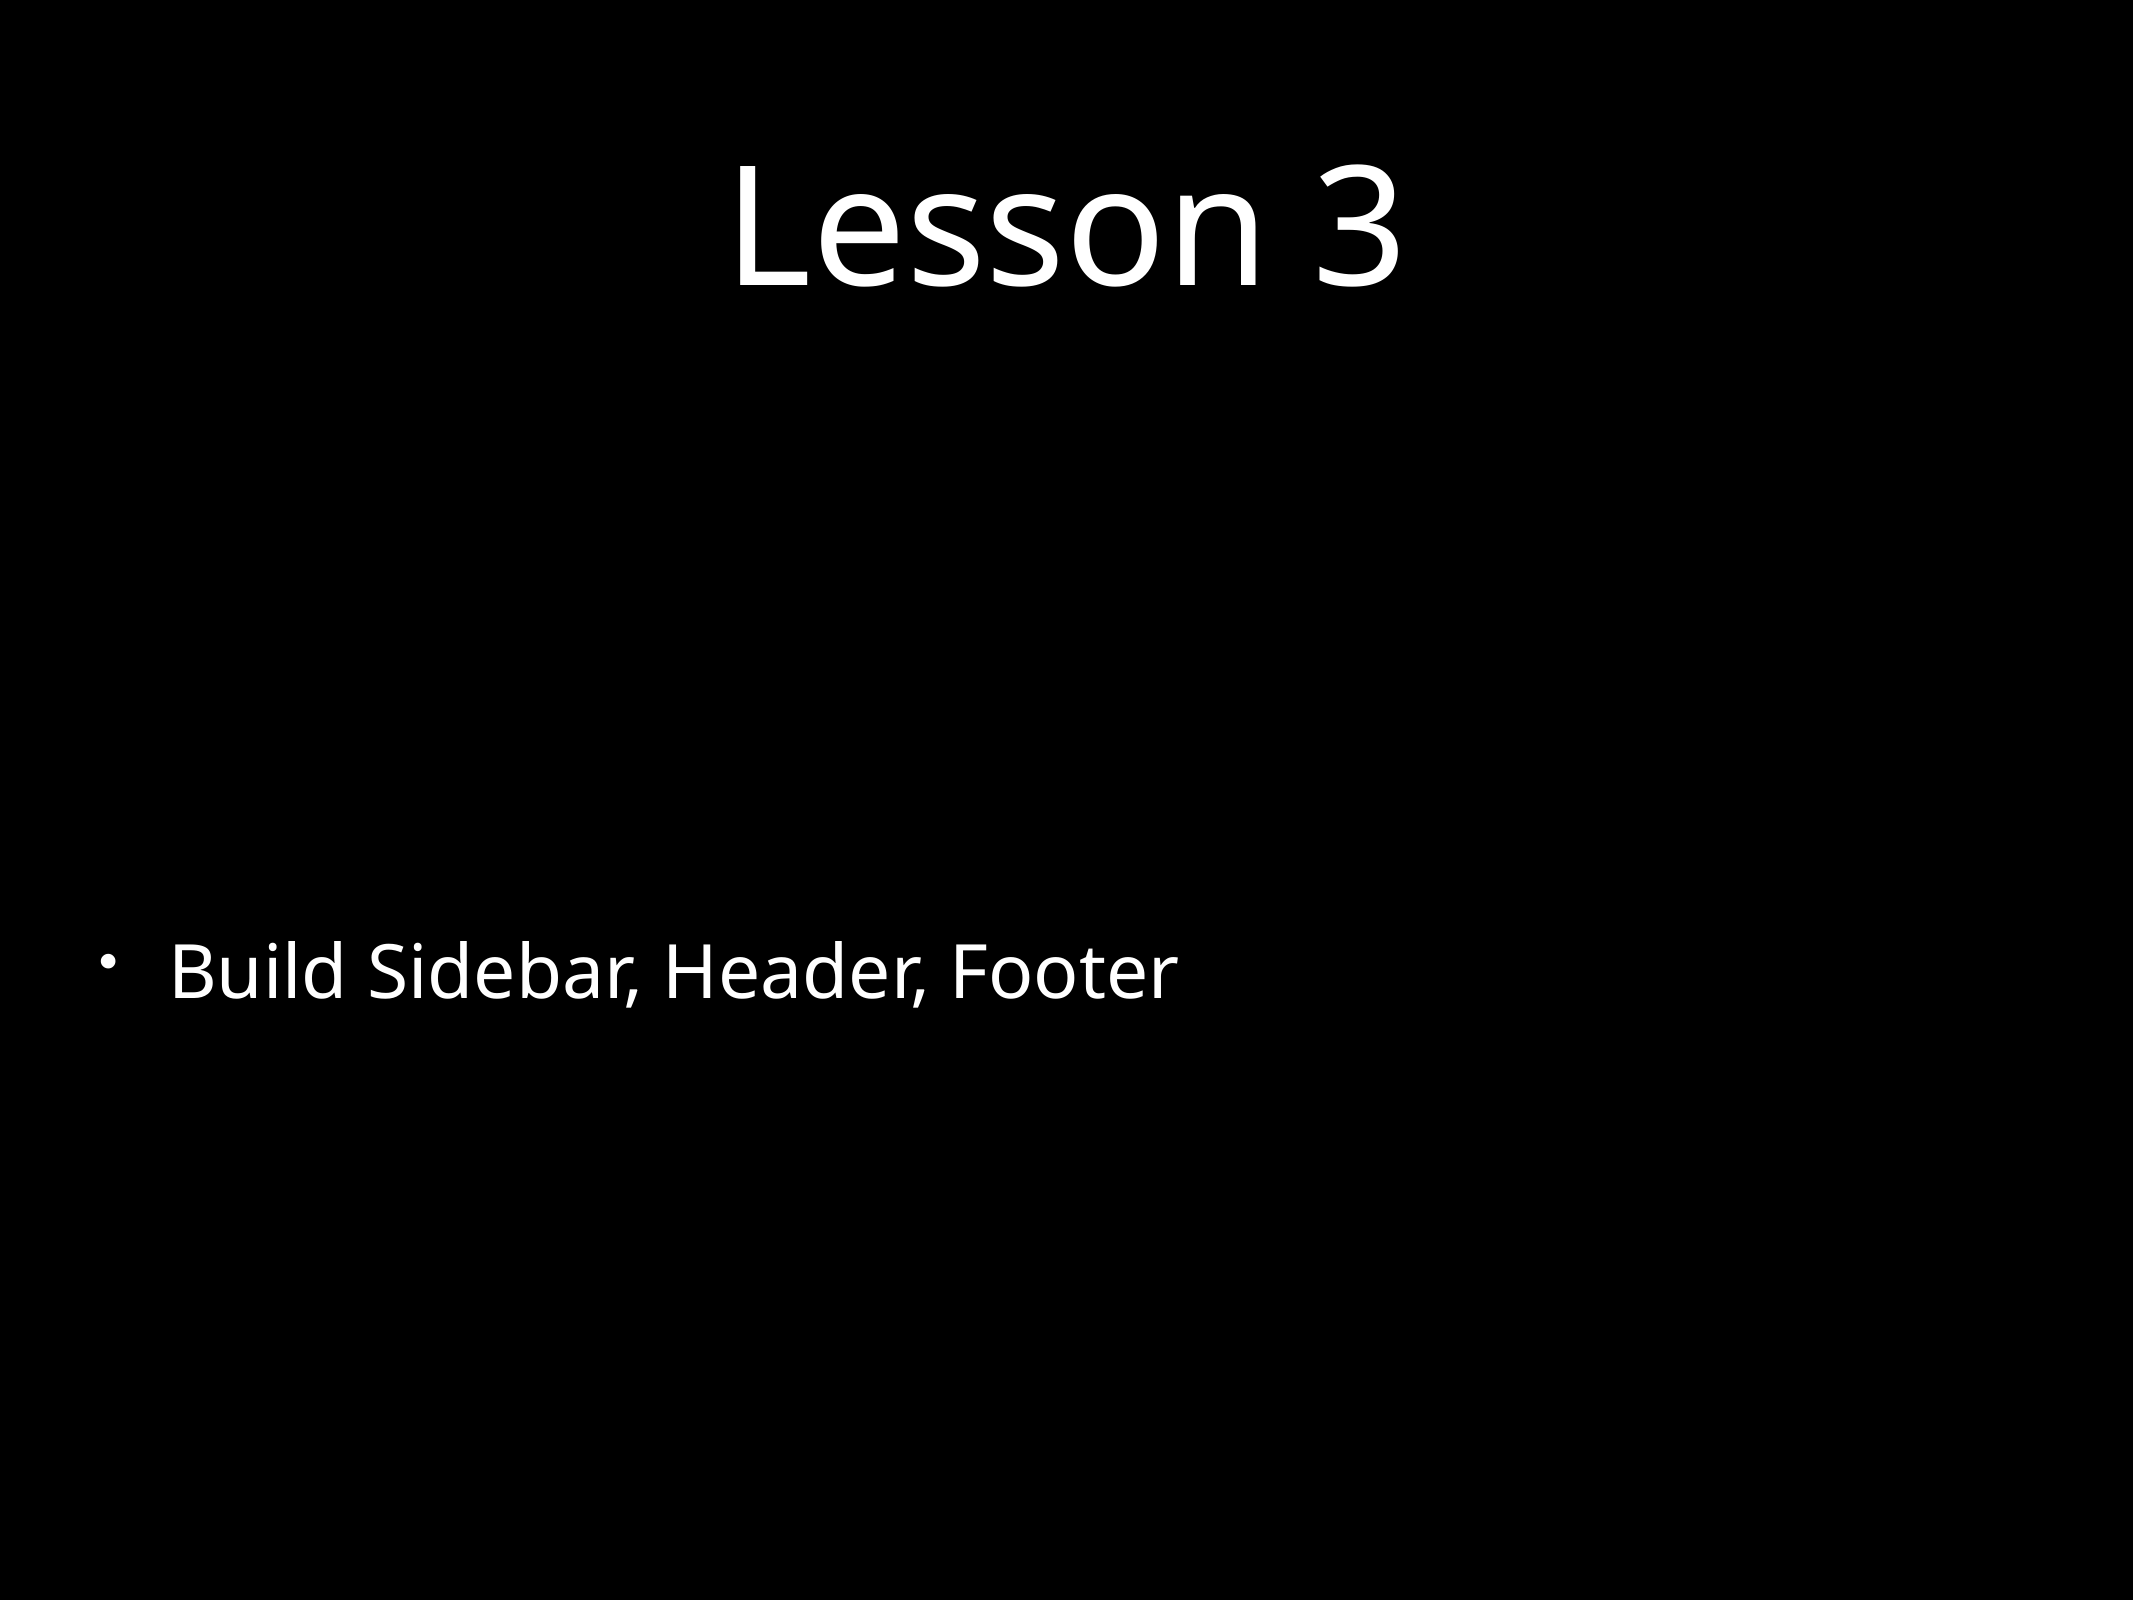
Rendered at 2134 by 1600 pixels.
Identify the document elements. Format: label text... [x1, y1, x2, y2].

title Lesson 3 [155, 41, 1978, 316]
list Build Sidebar, Header, Footer [90, 316, 2134, 1600]
